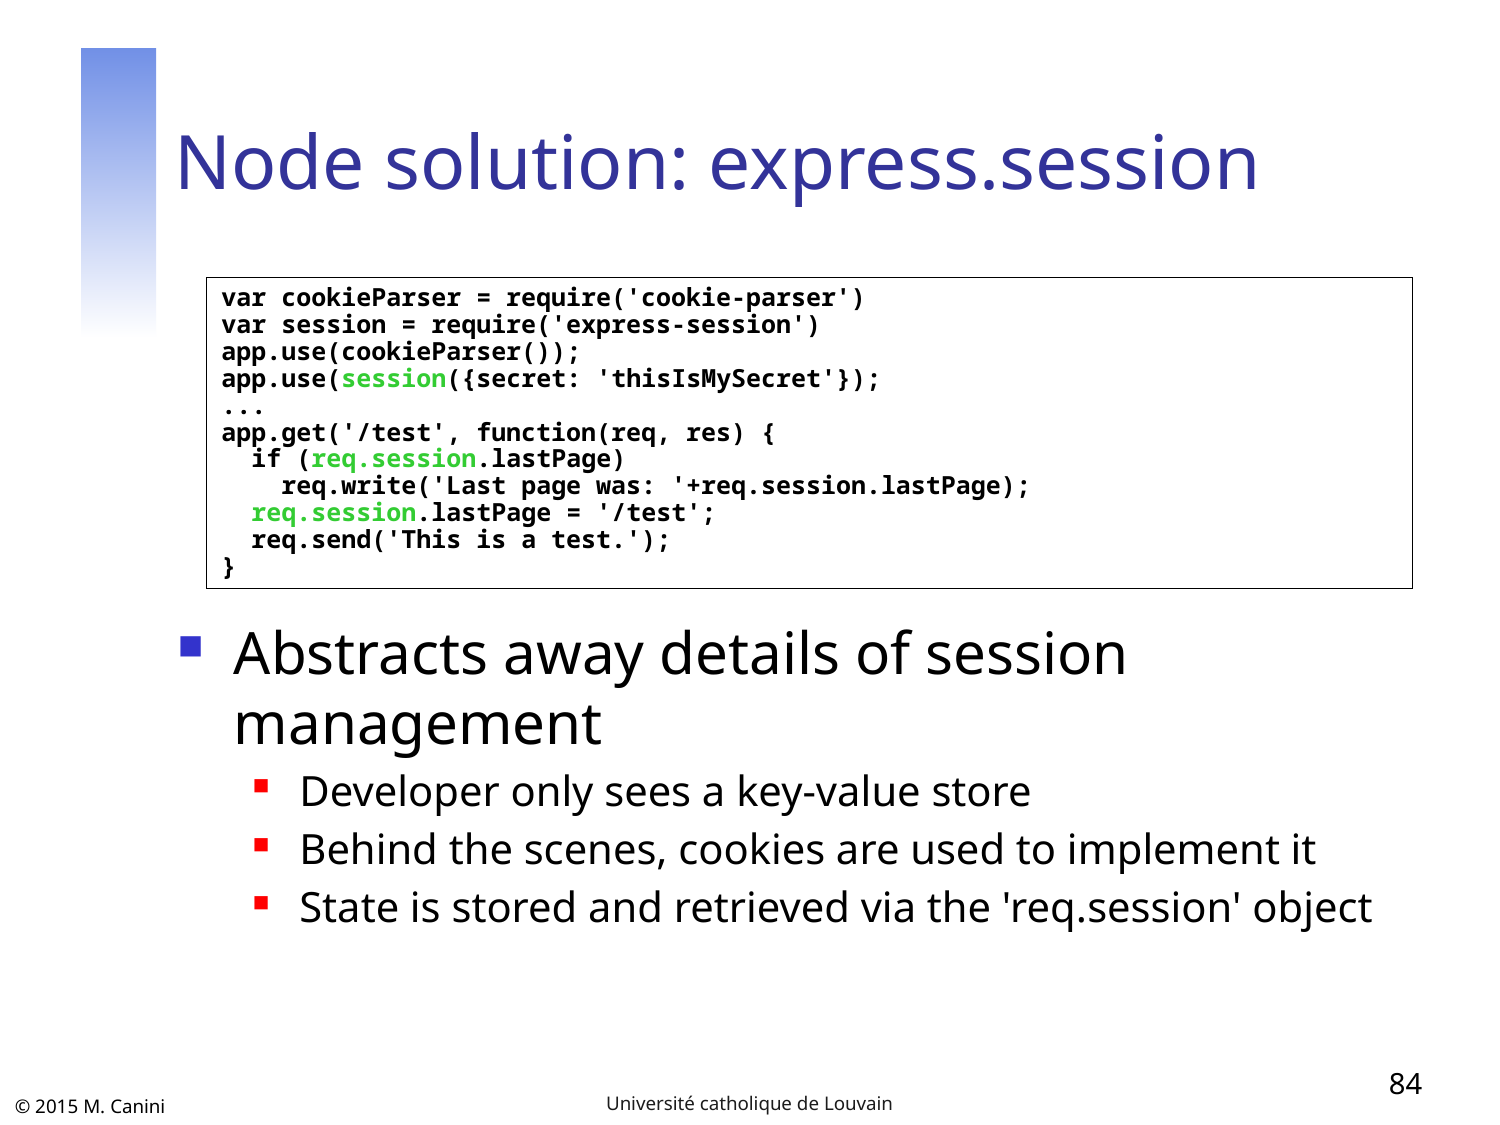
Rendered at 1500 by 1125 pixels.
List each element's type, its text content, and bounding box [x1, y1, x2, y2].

footer Université catholique de Louvain [512, 1083, 987, 1125]
title Node solution: express.session [158, 49, 1438, 213]
text_box var cookieParser = require('cookie-parser') var session = require('express-session') app.use(cookieParser()); app.use(session({secret: 'thisIsMySecret'}); ... app.get('/test', function(req, res) { if (req.session.lastPage) req.write('Last page was: '+req.session.lastPage); req.session.lastPage = '/test'; req.send('This is a test.'); } [206, 277, 1413, 589]
list Abstracts away details of session management Developer only sees a key-value store Behind the scenes, cookies are used to implement it State is stored and retrieved via the 'req.session' object [162, 608, 1458, 1044]
slide_number 84 [1124, 1037, 1438, 1113]
